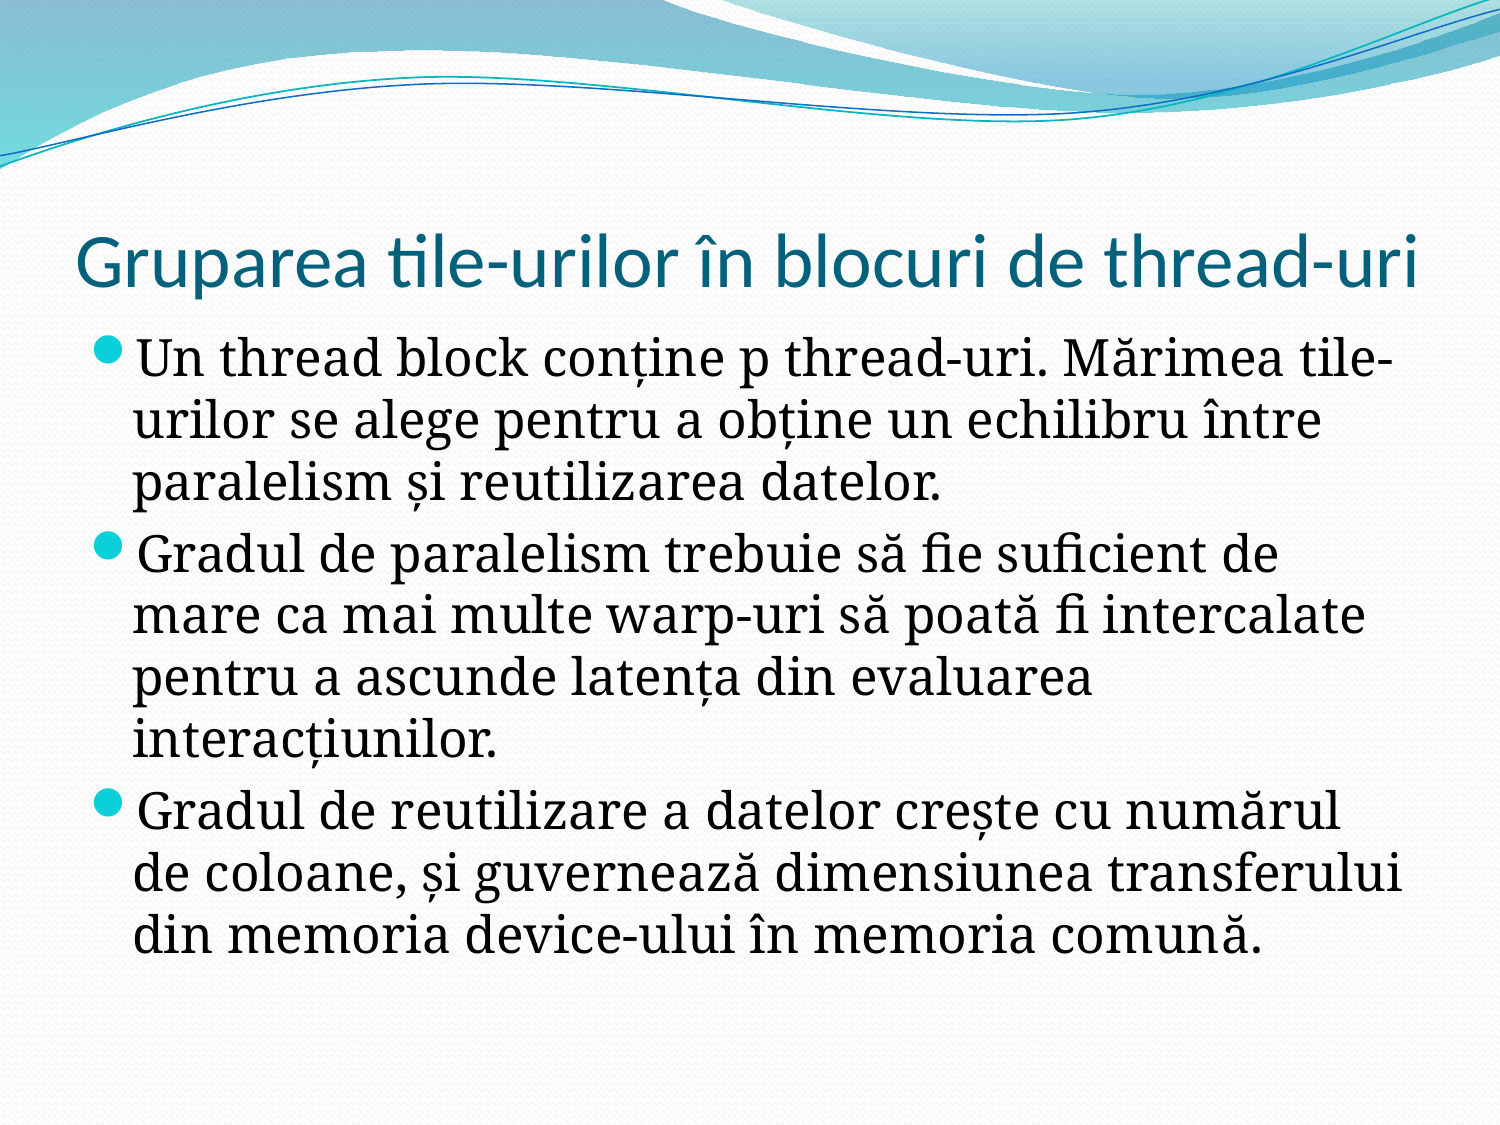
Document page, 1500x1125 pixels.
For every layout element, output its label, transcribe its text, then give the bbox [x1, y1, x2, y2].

list Un thread block conține p thread-uri. Mărimea tile-urilor se alege pentru a obține un echilibru între paralelism și reutilizarea datelor. Gradul de paralelism trebuie să fie suficient de mare ca mai multe warp-uri să poată fi intercalate pentru a ascunde latența din evaluarea interacțiunilor. Gradul de reutilizare a datelor crește cu numărul de coloane, și guvernează dimensiunea transferului din memoria device-ului în memoria comună. [75, 317, 1425, 1038]
title Gruparea tile-urilor în blocuri de thread-uri [75, 115, 1425, 303]
